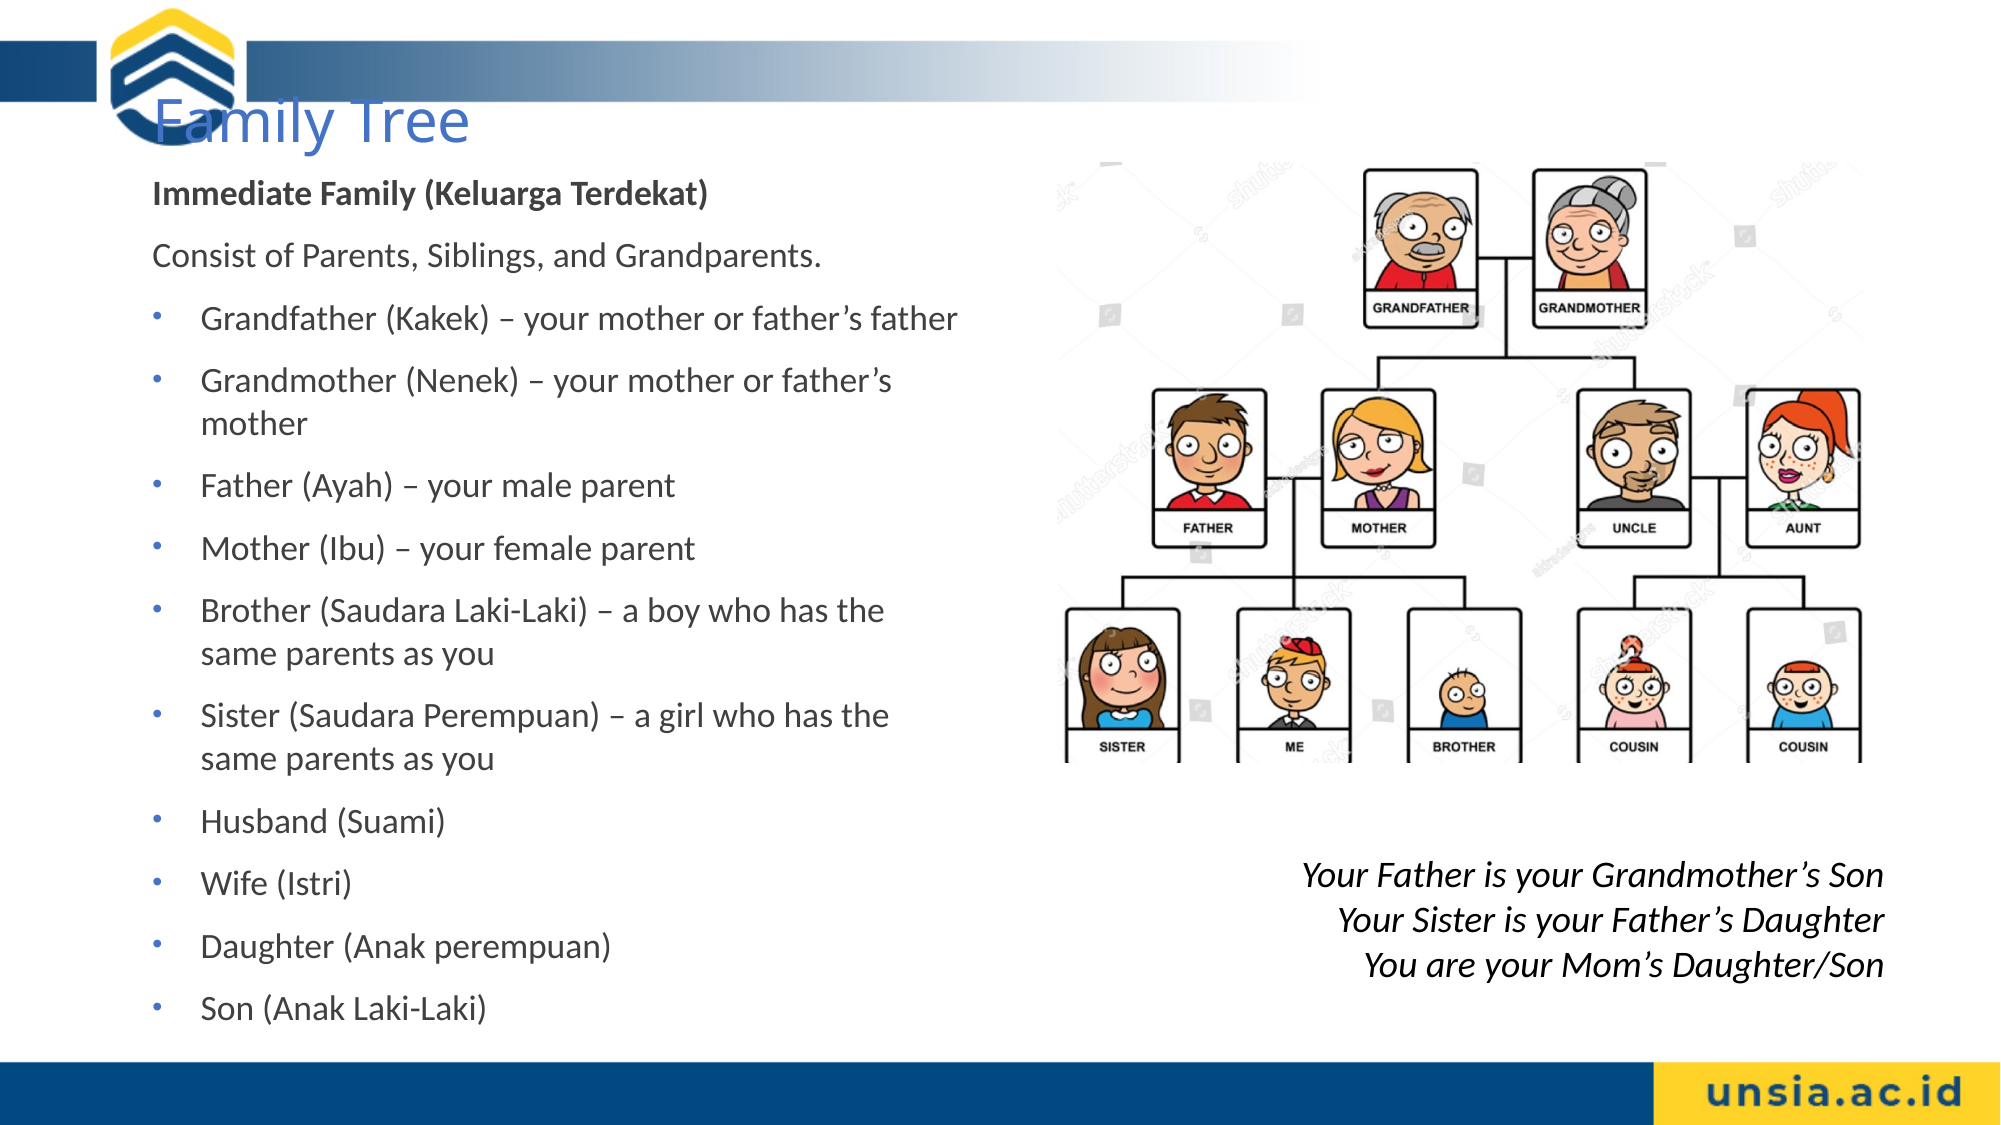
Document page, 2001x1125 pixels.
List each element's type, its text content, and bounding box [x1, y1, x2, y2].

text_box Immediate Family (Keluarga Terdekat) Consist of Parents, Siblings, and Grandparents. Grandfather (Kakek) – your mother or father’s father Grandmother (Nenek) – your mother or father’s mother Father (Ayah) – your male parent Mother (Ibu) – your female parent Brother (Saudara Laki-Laki) – a boy who has the same parents as you Sister (Saudara Perempuan) – a girl who has the same parents as you Husband (Suami) Wife (Istri) Daughter (Anak perempuan) Son (Anak Laki-Laki) [137, 162, 980, 1050]
text_box Family Tree [137, 75, 783, 162]
picture [0, 0, 2001, 1125]
text_box Your Father is your Grandmother’s Son Your Sister is your Father’s Daughter You are your Mom’s Daughter/Son [1057, 842, 1900, 992]
